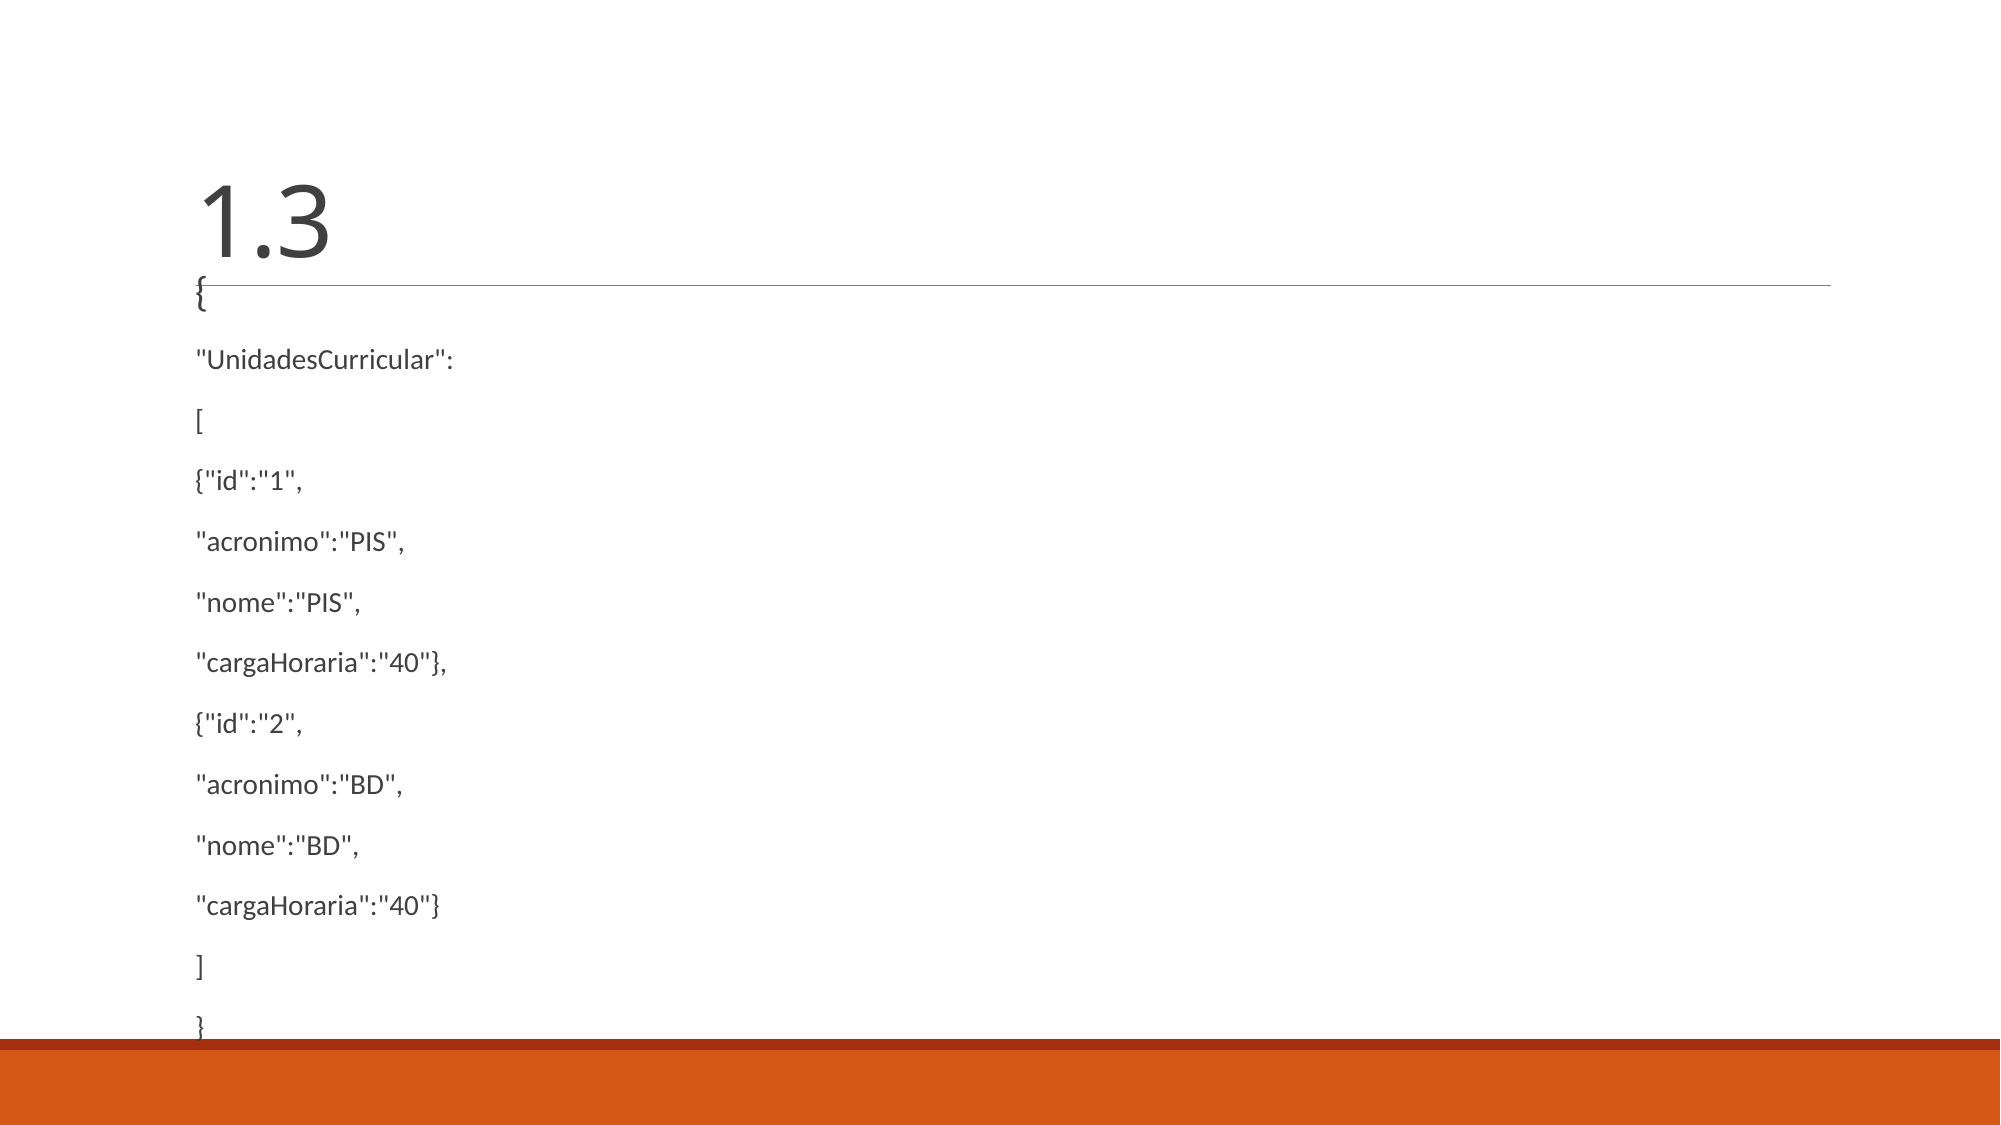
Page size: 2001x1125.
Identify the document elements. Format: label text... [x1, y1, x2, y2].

list { "UnidadesCurricular": [ {"id":"1", "acronimo":"PIS", "nome":"PIS", "cargaHoraria":"40"}, {"id":"2", "acronimo":"BD", "nome":"BD", "cargaHoraria":"40"} ] } [180, 262, 1830, 1058]
title 1.3 [180, 47, 1830, 262]
